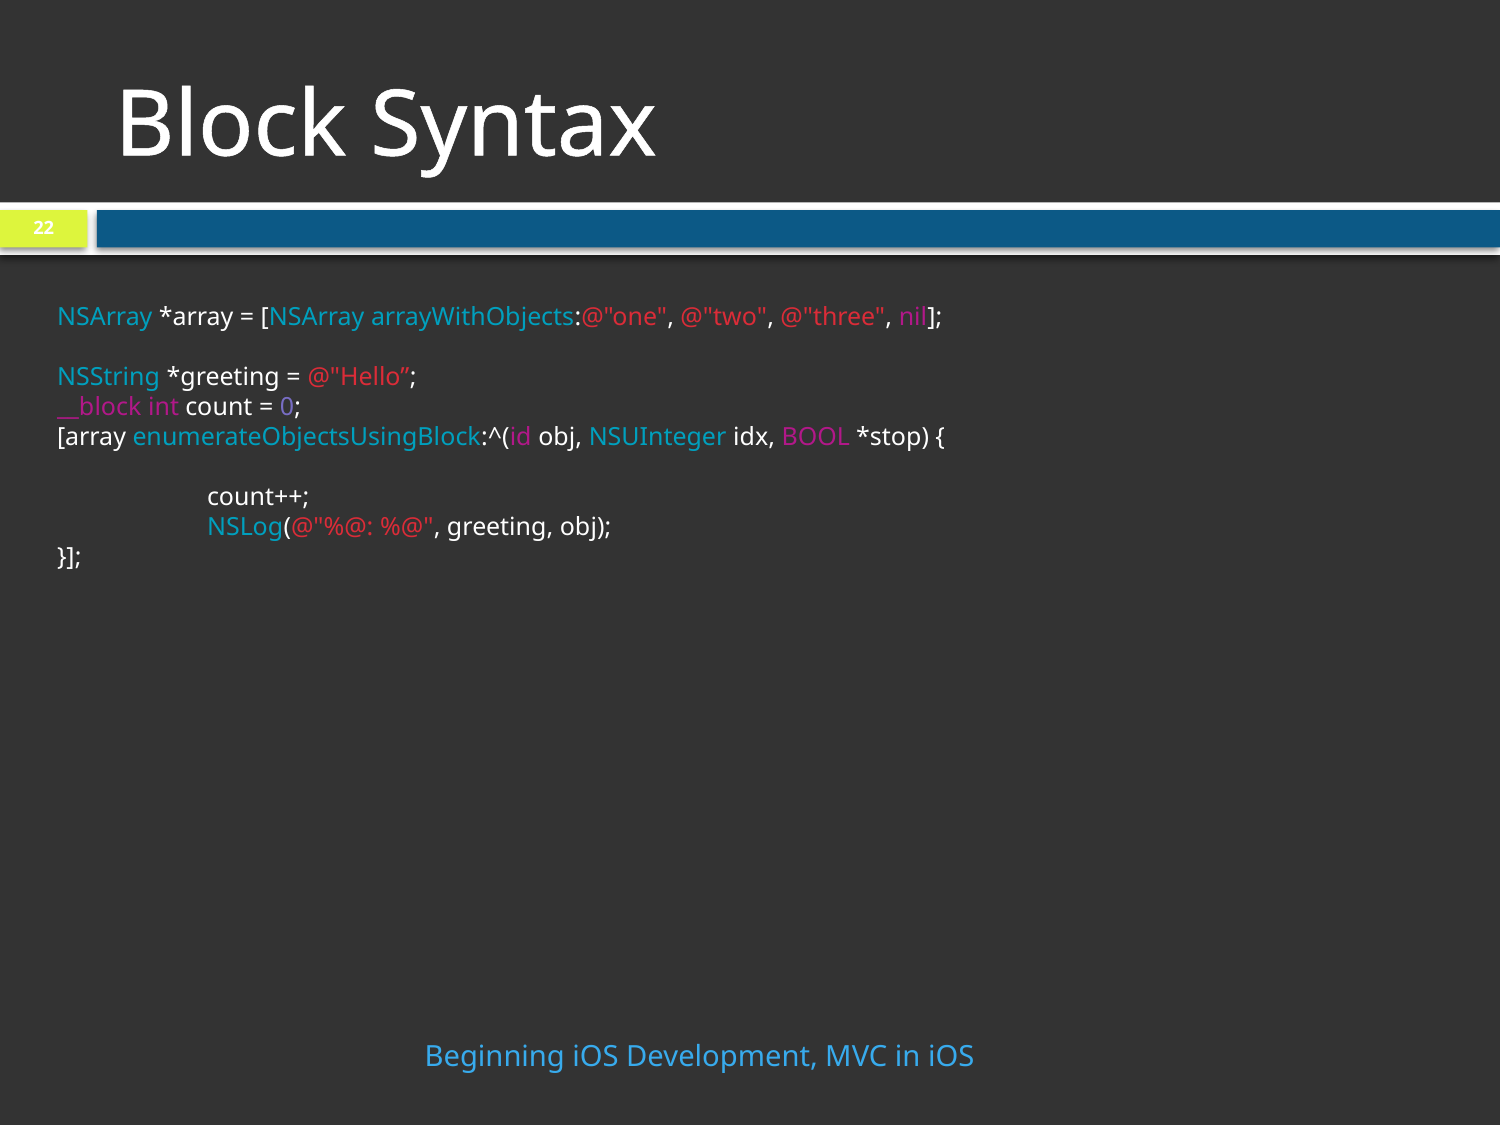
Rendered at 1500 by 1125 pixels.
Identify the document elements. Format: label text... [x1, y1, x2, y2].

footer Beginning iOS Development, MVC in iOS [99, 1024, 990, 1085]
title Block Syntax [99, 37, 1438, 200]
text_box NSArray *array = [NSArray arrayWithObjects:@"one", @"two", @"three", nil]; NSString *greeting = @"Hello”; __block int count = 0; [array enumerateObjectsUsingBlock:^(id obj, NSUInteger idx, BOOL *stop) { count++; NSLog(@"%@: %@", greeting, obj); }]; [42, 293, 1460, 578]
slide_number 22 [0, 208, 88, 249]
